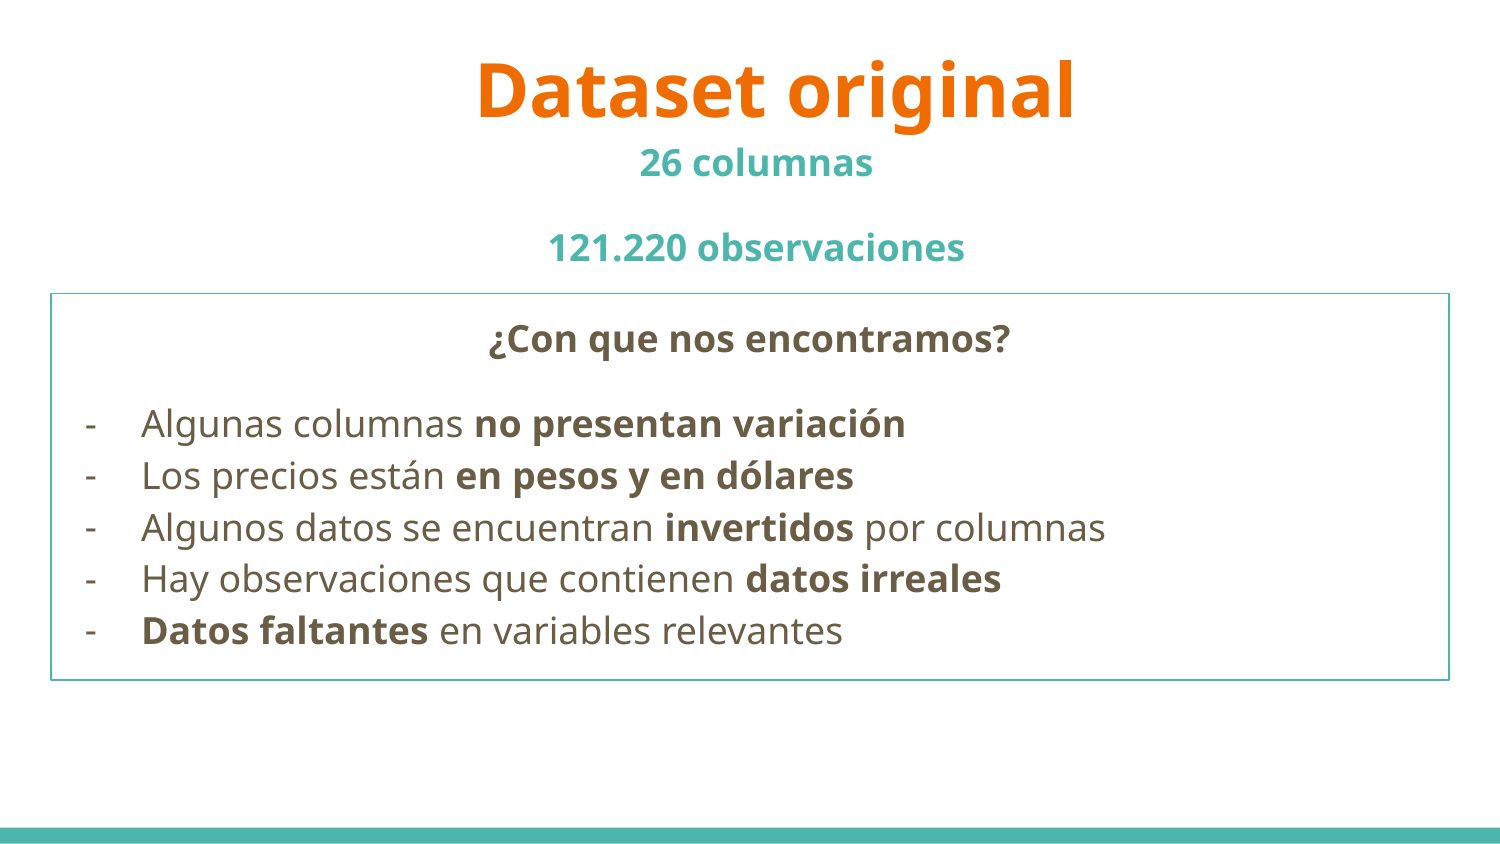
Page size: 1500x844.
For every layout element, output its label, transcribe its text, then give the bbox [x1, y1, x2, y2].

list ¿Con que nos encontramos? Algunas columnas no presentan variación Los precios están en pesos y en dólares Algunos datos se encuentran invertidos por columnas Hay observaciones que contienen datos irreales Datos faltantes en variables relevantes [51, 293, 1449, 680]
title Dataset original 26 columnas 121.220 observaciones [58, 27, 1456, 274]
